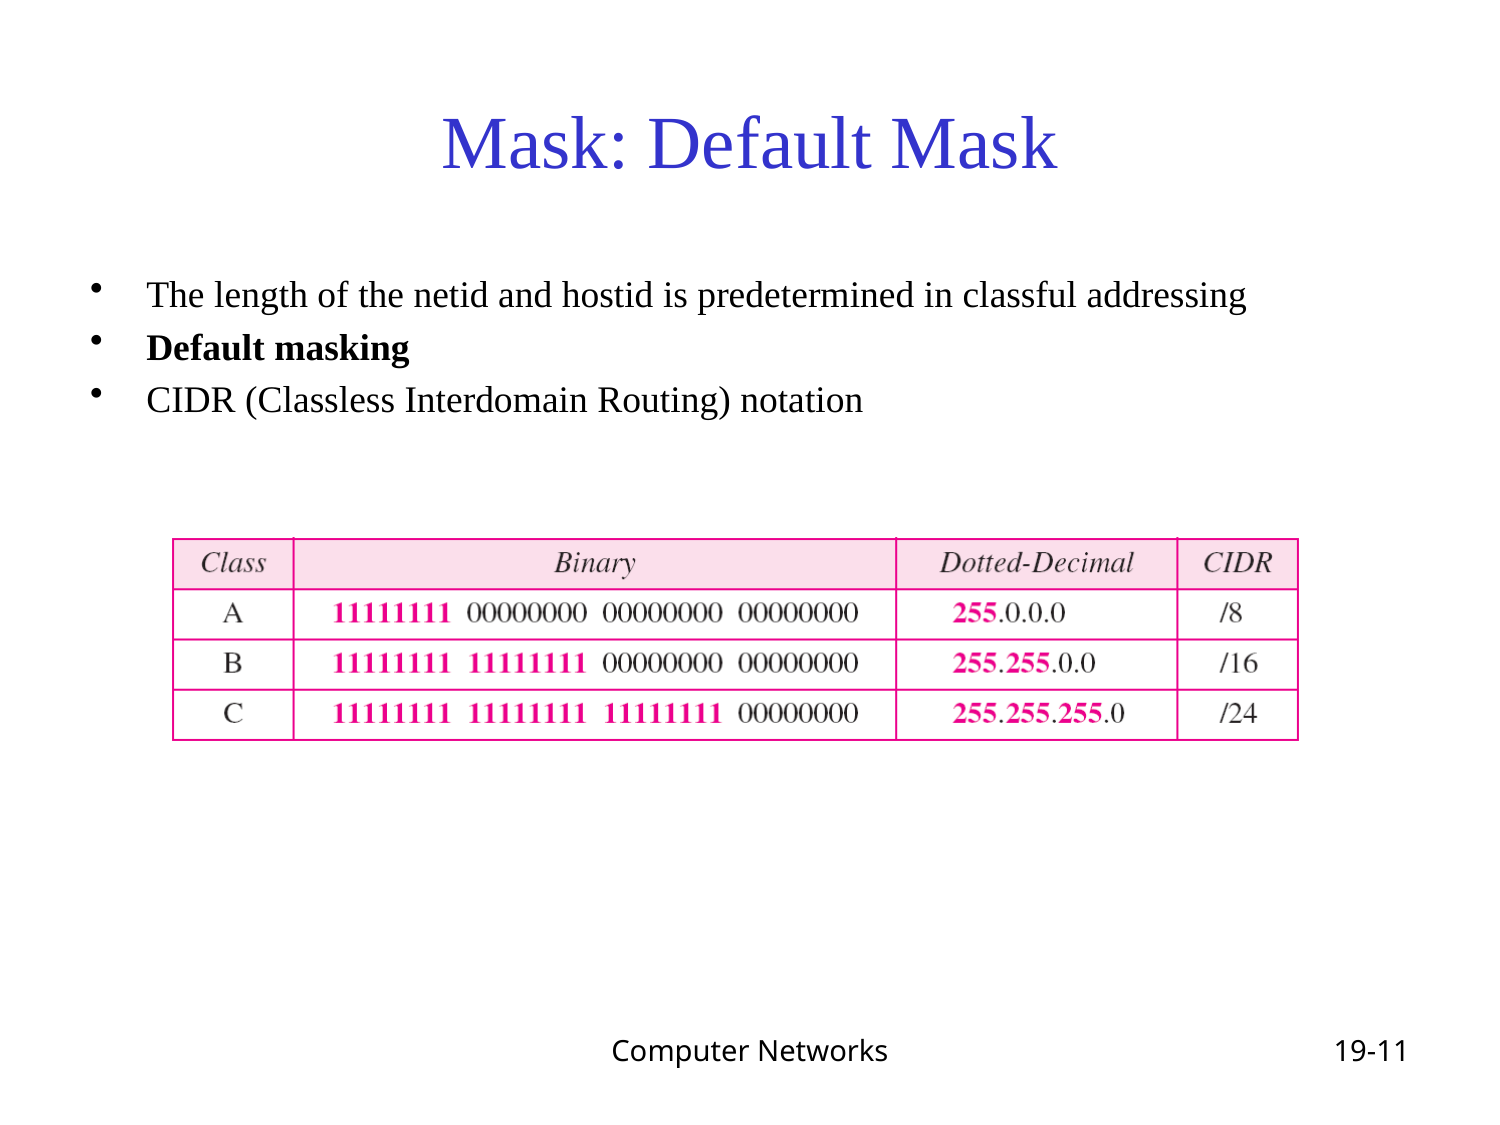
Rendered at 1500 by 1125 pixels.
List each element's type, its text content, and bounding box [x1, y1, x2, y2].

slide_number 19-11 [1074, 1024, 1426, 1103]
title Mask: Default Mask [75, 45, 1425, 233]
list The length of the netid and hostid is predetermined in classful addressing Default masking CIDR (Classless Interdomain Routing) notation [75, 262, 1425, 469]
picture [158, 524, 1313, 751]
footer Computer Networks [512, 1024, 988, 1103]
